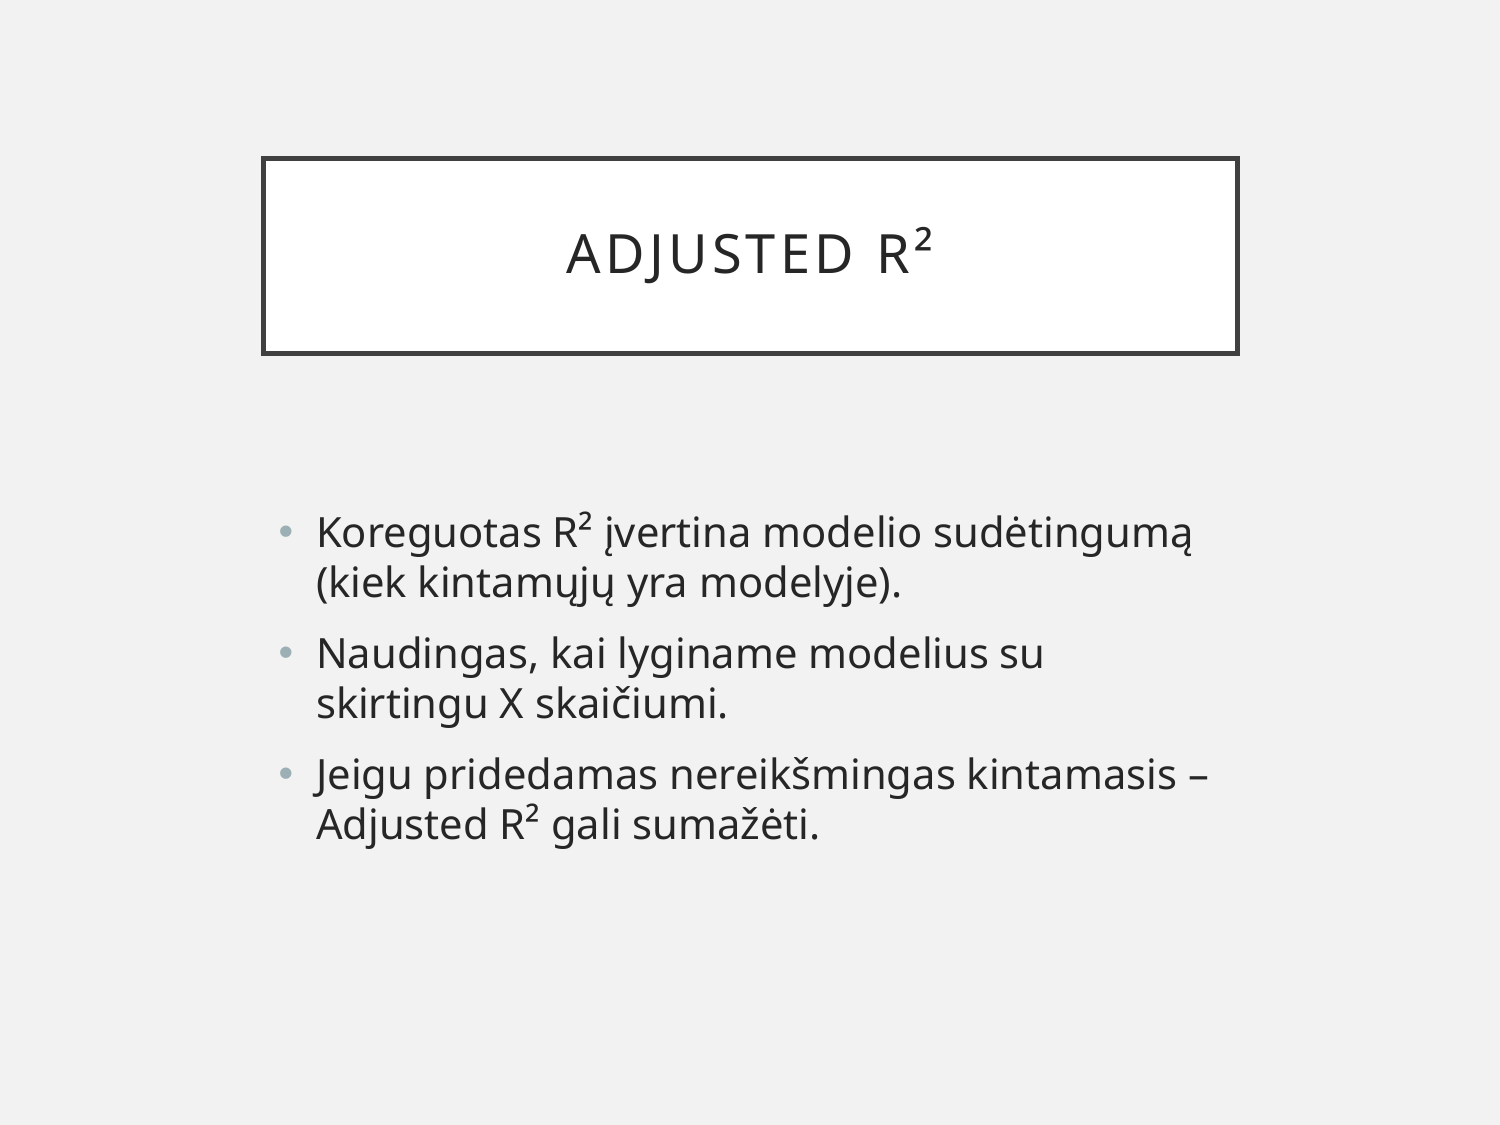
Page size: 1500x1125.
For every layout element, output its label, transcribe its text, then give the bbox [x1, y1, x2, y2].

title Adjusted R² [261, 156, 1240, 356]
list Koreguotas R² įvertina modelio sudėtingumą (kiek kintamųjų yra modelyje). Naudingas, kai lyginame modelius su skirtingu X skaičiumi. Jeigu pridedamas nereikšmingas kintamasis – Adjusted R² gali sumažėti. [263, 432, 1238, 942]
